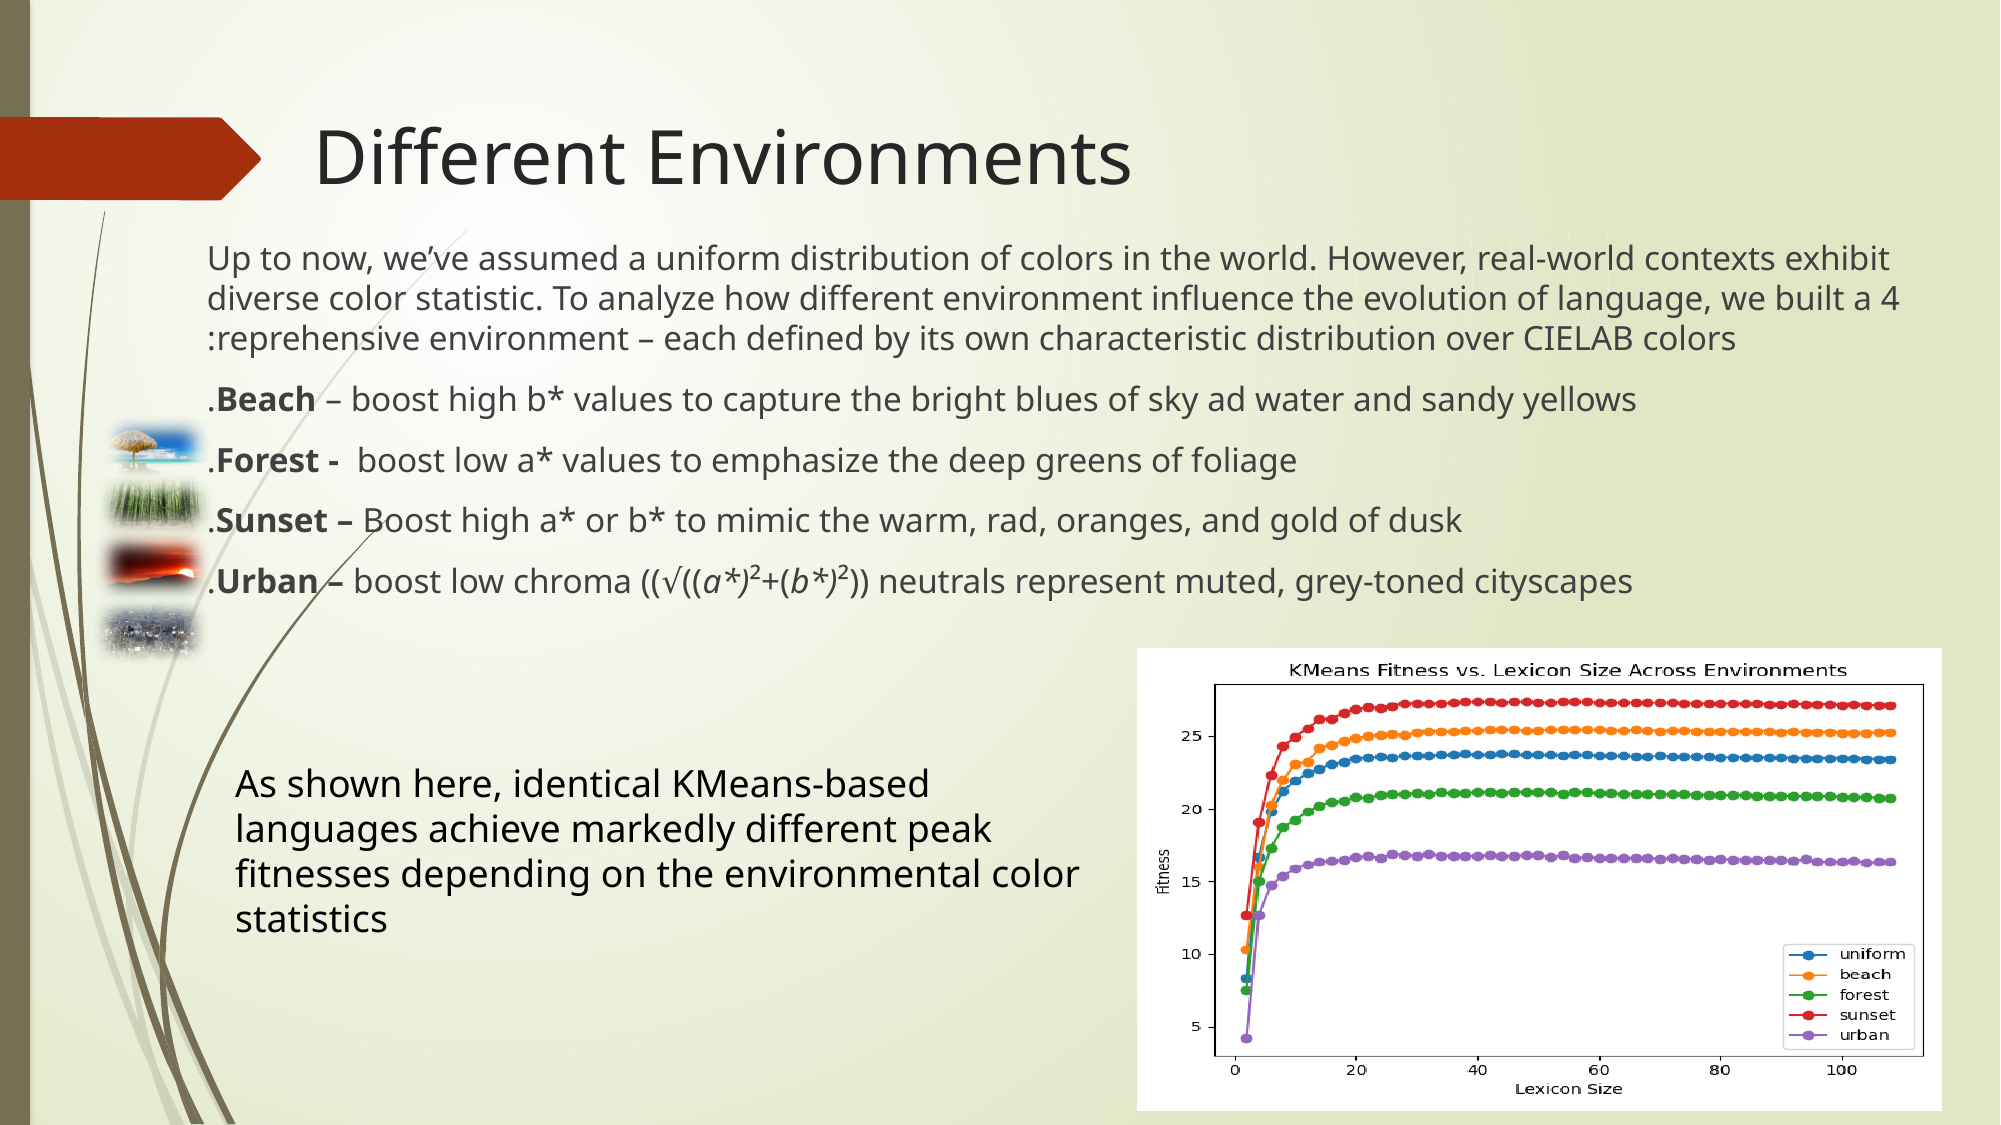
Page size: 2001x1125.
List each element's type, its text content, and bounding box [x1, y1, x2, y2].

text_box As shown here, identical KMeans‐based languages achieve markedly different peak fitnesses depending on the environmental color statistics [220, 752, 1126, 948]
picture [90, 414, 215, 667]
title Different Environments [298, 102, 1164, 209]
picture [1137, 648, 1943, 1111]
list Up to now, we’ve assumed a uniform distribution of colors in the world. However, real-world contexts exhibit diverse color statistic. To analyze how different environment influence the evolution of language, we built a 4 reprehensive environment – each defined by its own characteristic distribution over CIELAB colors: Beach – boost high b* values to capture the bright blues of sky ad water and sandy yellows. Forest - boost low a* values to emphasize the deep greens of foliage. Sunset – Boost high a* or b* to mimic the warm, rad, oranges, and gold of dusk. Urban – boost low chroma ((√((a*)²+(b*)²)) neutrals represent muted, grey-toned cityscapes. [191, 230, 1942, 970]
